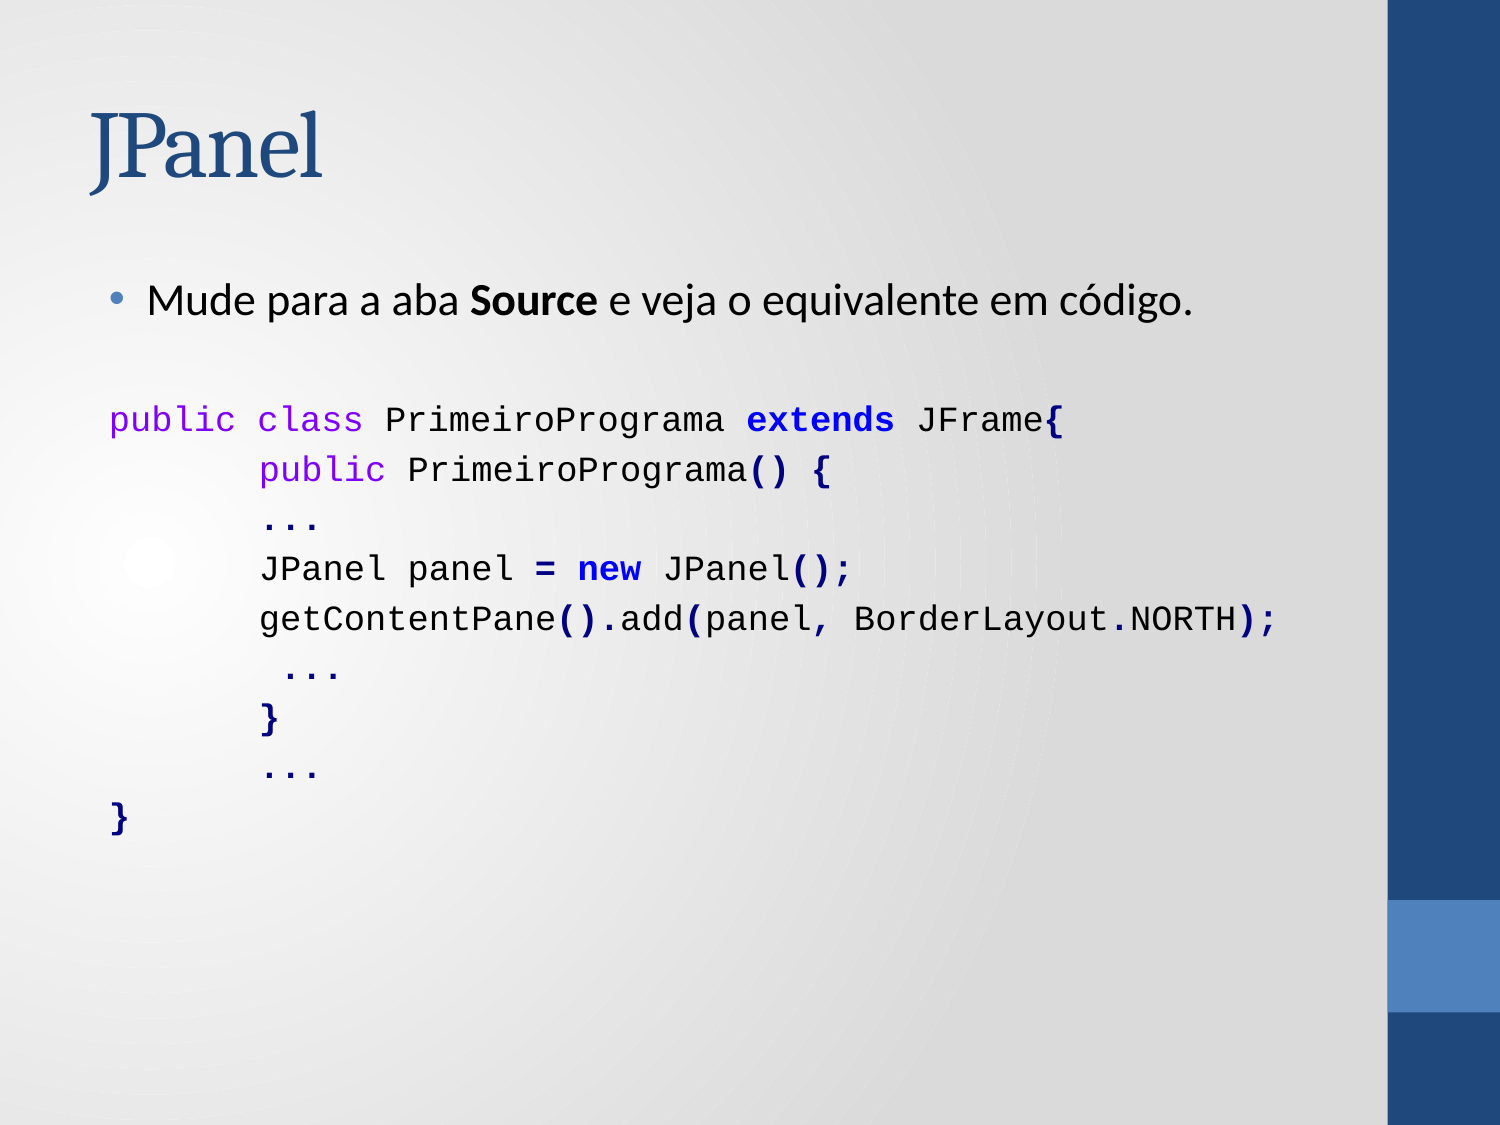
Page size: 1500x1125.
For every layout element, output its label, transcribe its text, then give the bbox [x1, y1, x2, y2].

list Mude para a aba Source e veja o equivalente em código. public class PrimeiroPrograma extends JFrame{ public PrimeiroPrograma() { ... JPanel panel = new JPanel(); getContentPane().add(panel, BorderLayout.NORTH); ... } ... } [75, 262, 1325, 1050]
title JPanel [75, 45, 1325, 233]
